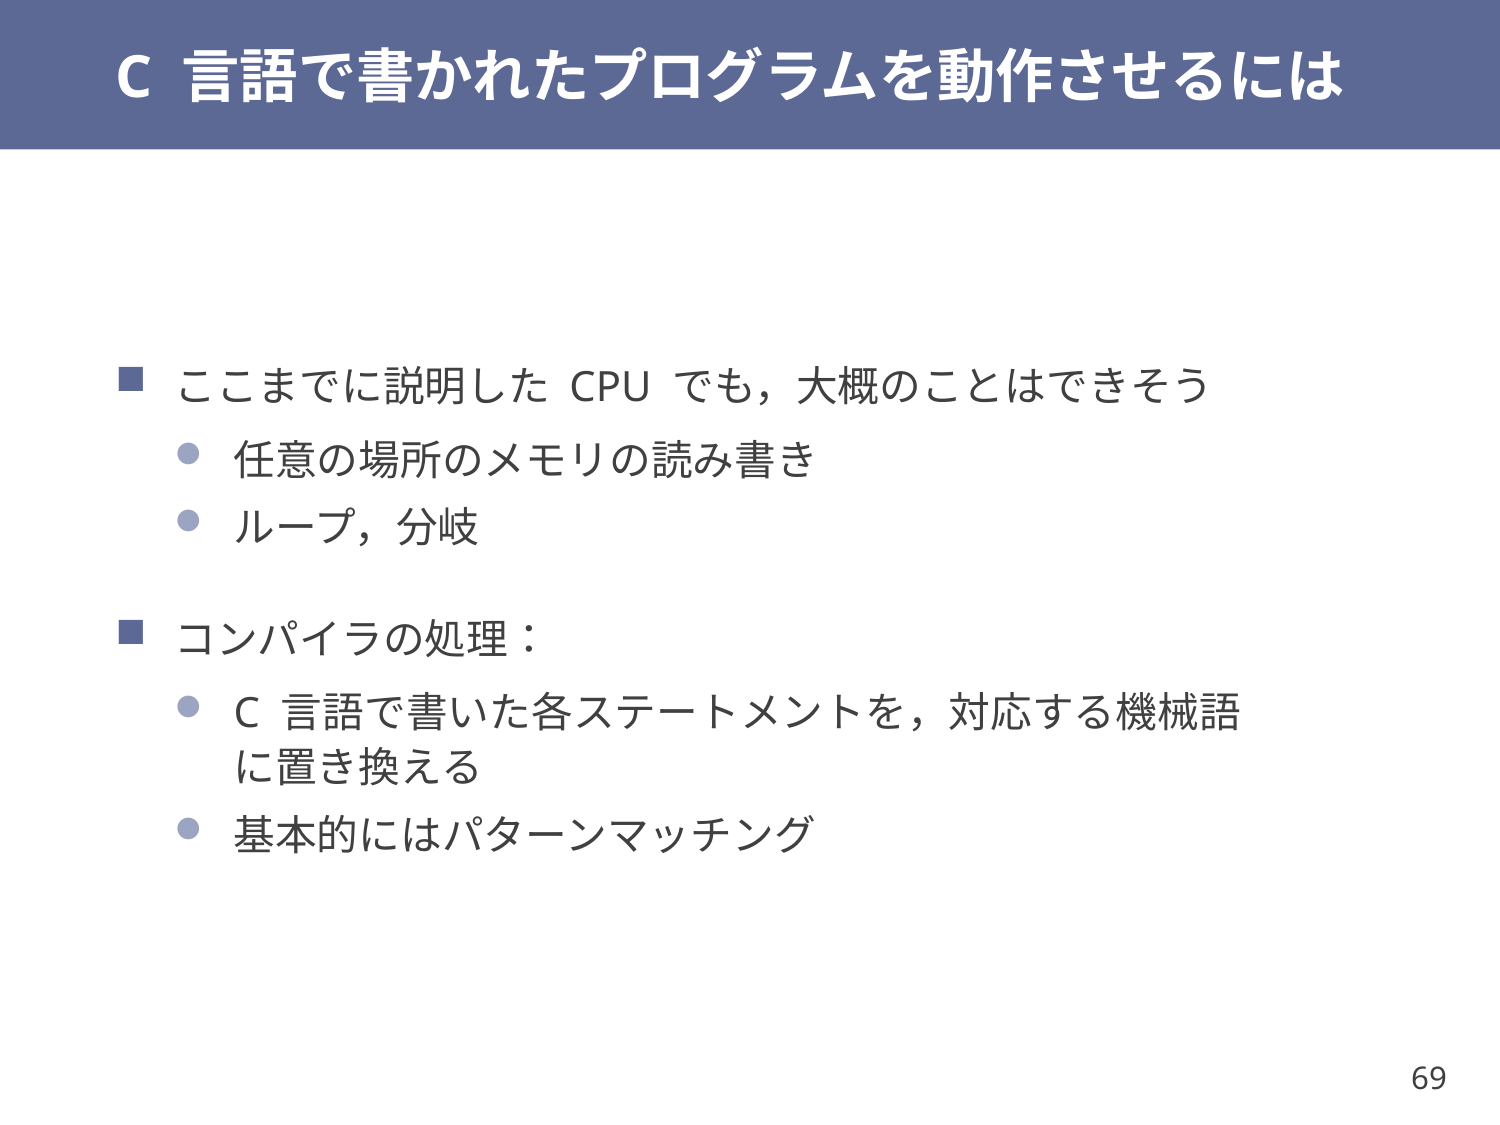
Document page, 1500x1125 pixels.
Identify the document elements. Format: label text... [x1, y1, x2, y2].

list ここまでに説明した CPU でも，大概のことはできそう 任意の場所のメモリの読み書き ループ，分岐 コンパイラの処理： C 言語で書いた各ステートメントを，対応する機械語 に置き換える 基本的にはパターンマッチング [100, 178, 1459, 1036]
title C 言語で書かれたプログラムを動作させるには [100, 0, 1500, 150]
